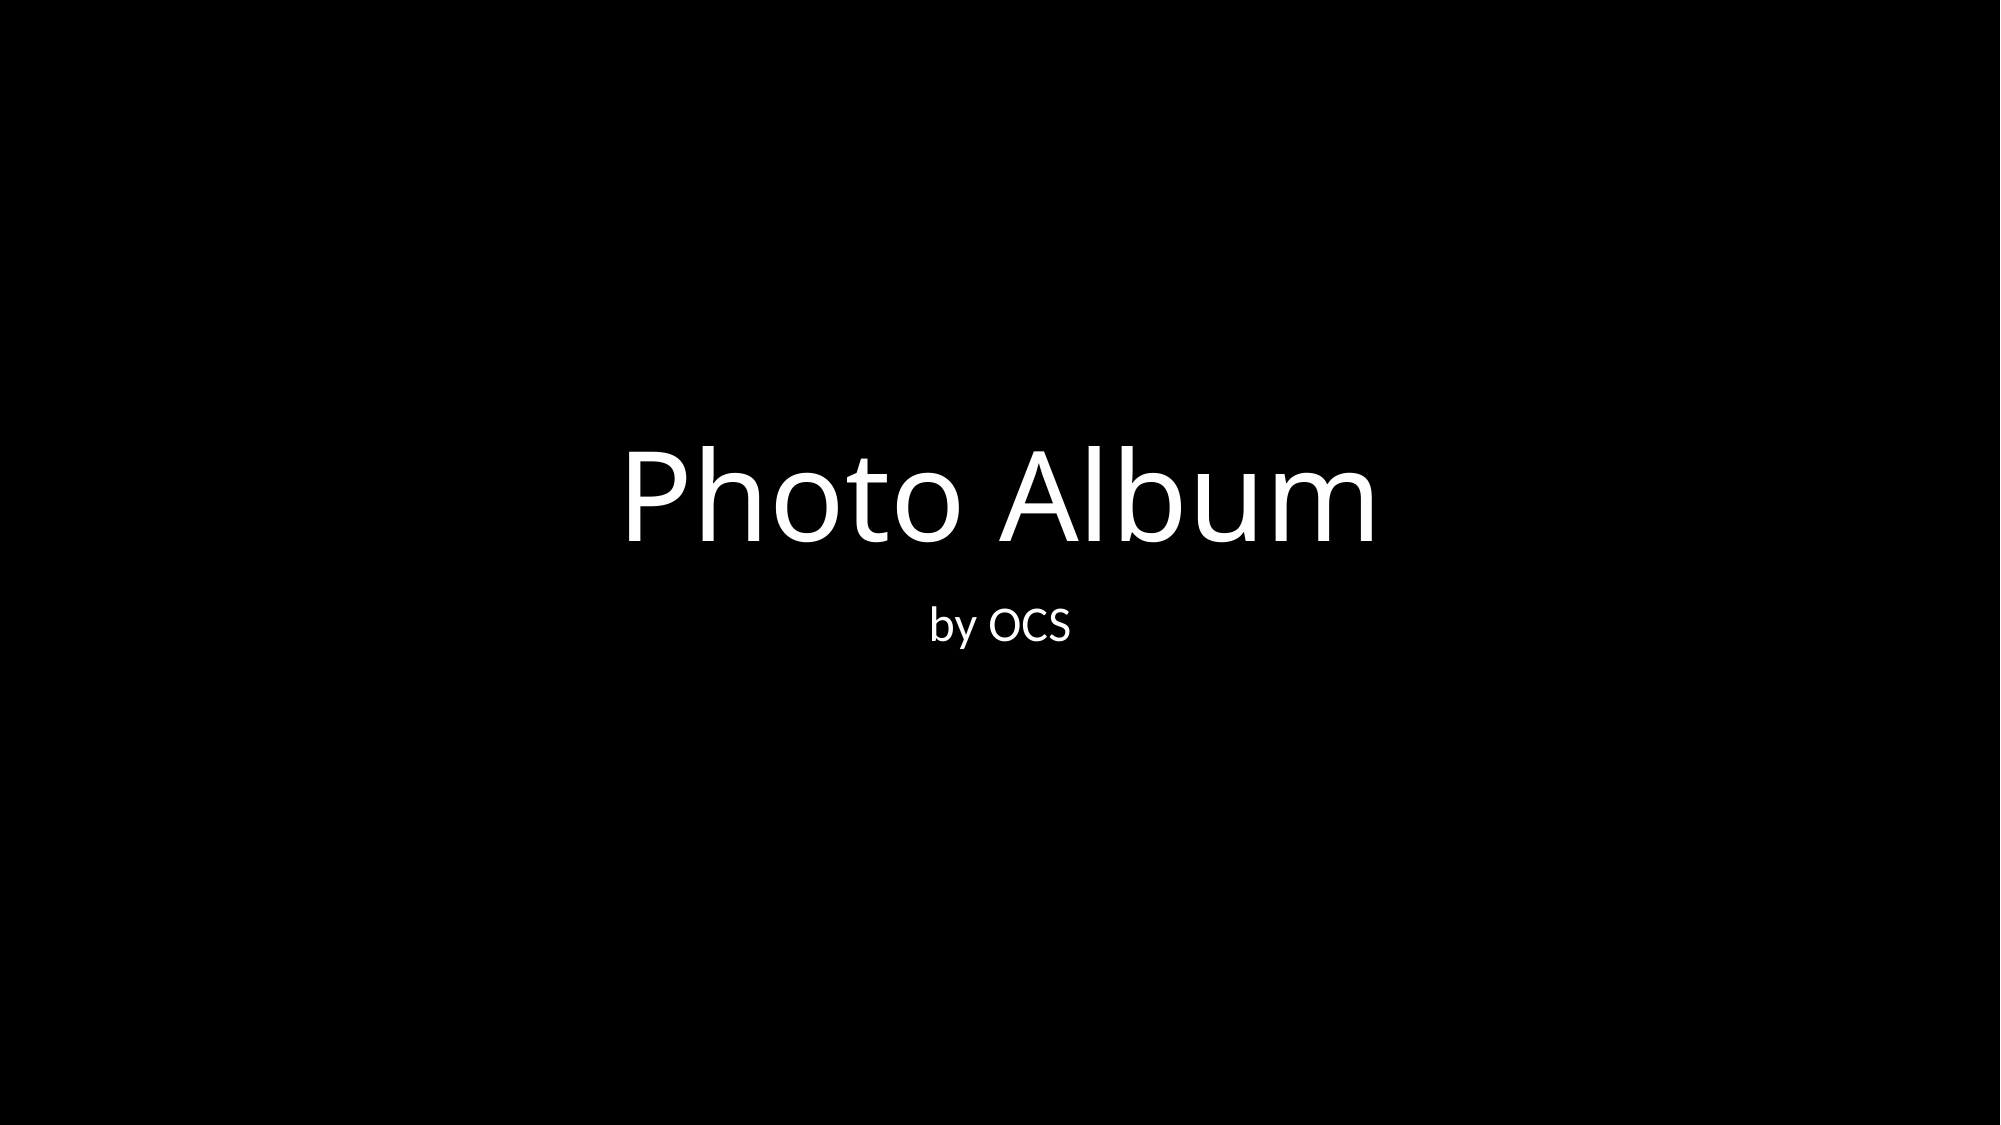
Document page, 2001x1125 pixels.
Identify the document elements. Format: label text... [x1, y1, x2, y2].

subtitle by OCS [249, 590, 1750, 863]
title Photo Album [249, 184, 1750, 576]
